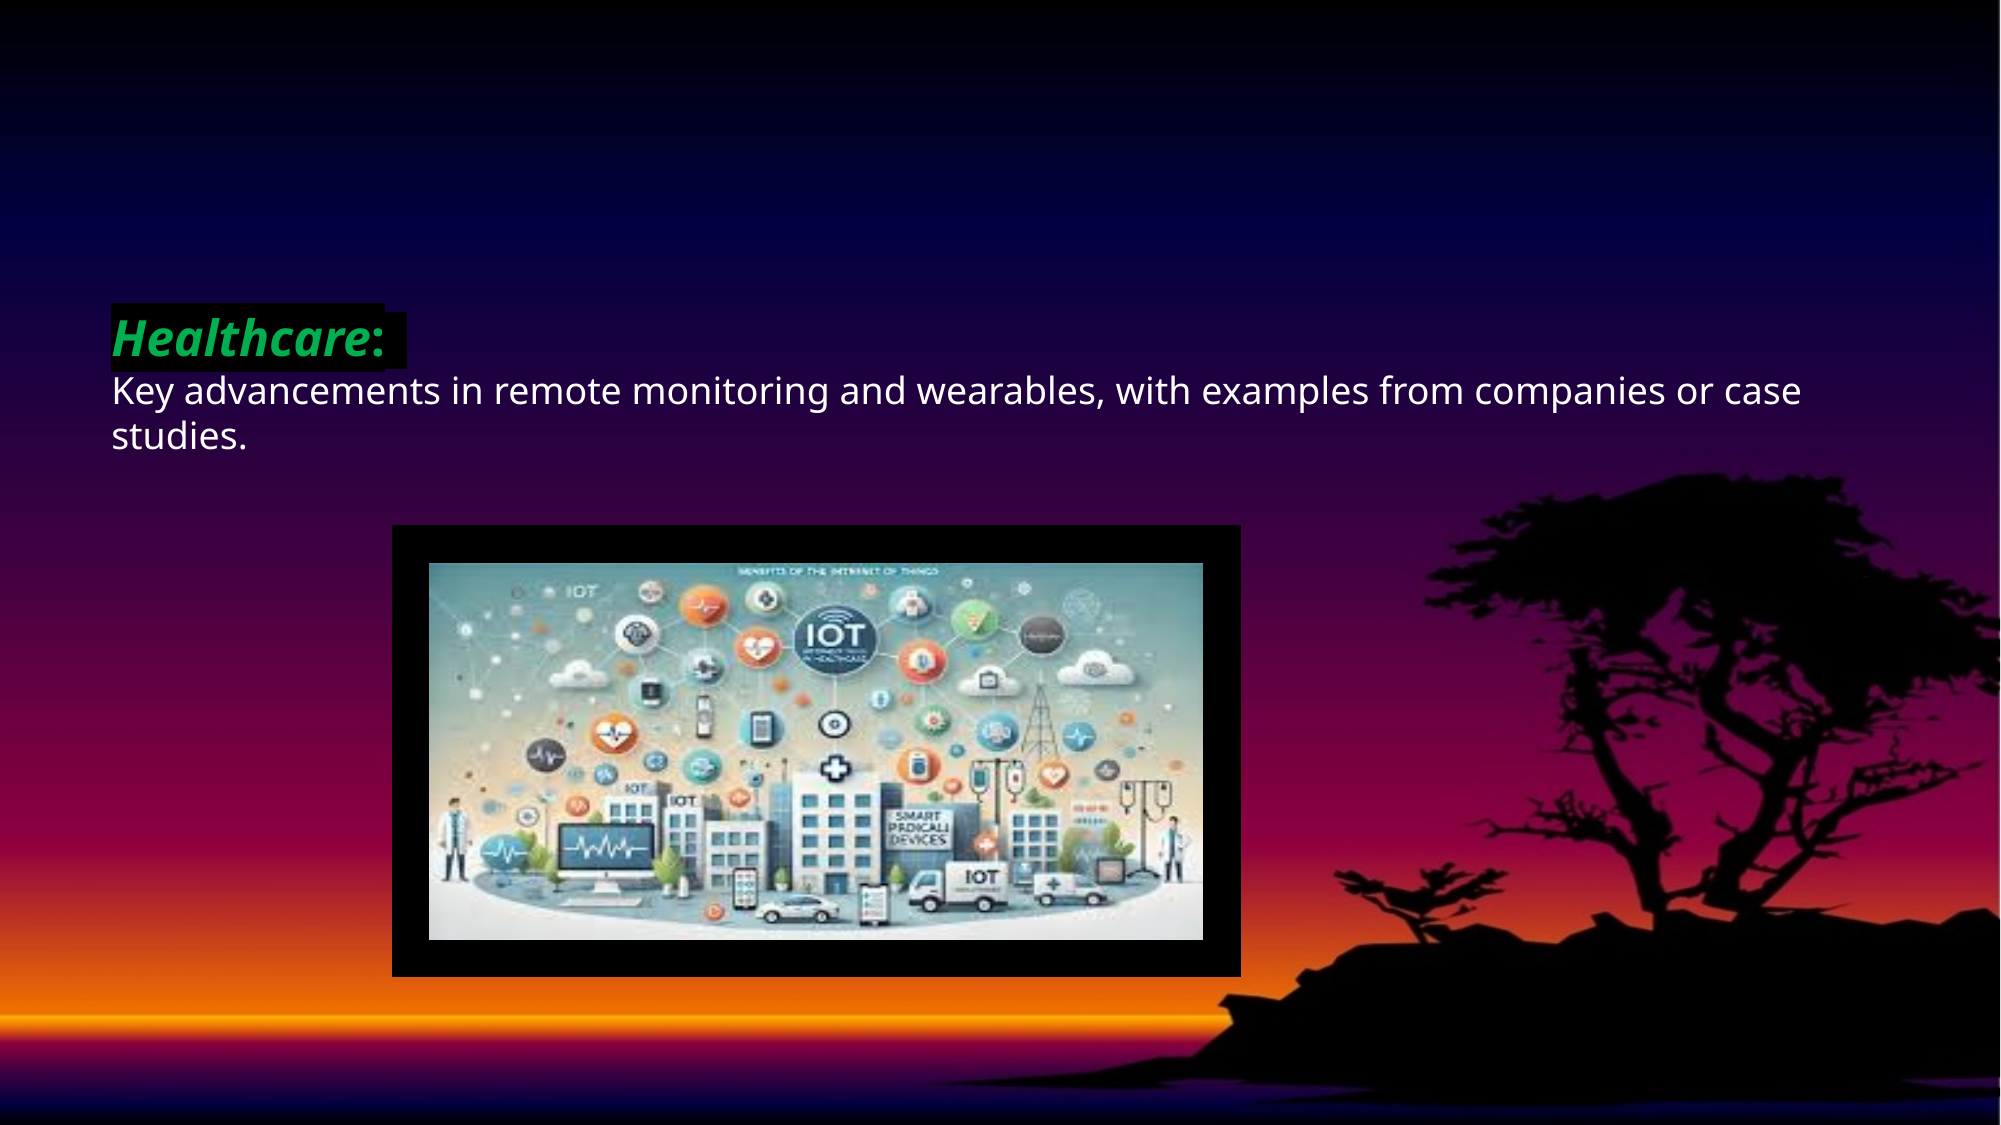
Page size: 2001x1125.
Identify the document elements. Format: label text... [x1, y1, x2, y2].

picture [0, 0, 2001, 1125]
title Healthcare: Key advancements in remote monitoring and wearables, with examples from companies or case studies. [96, 273, 1822, 491]
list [429, 562, 1204, 940]
